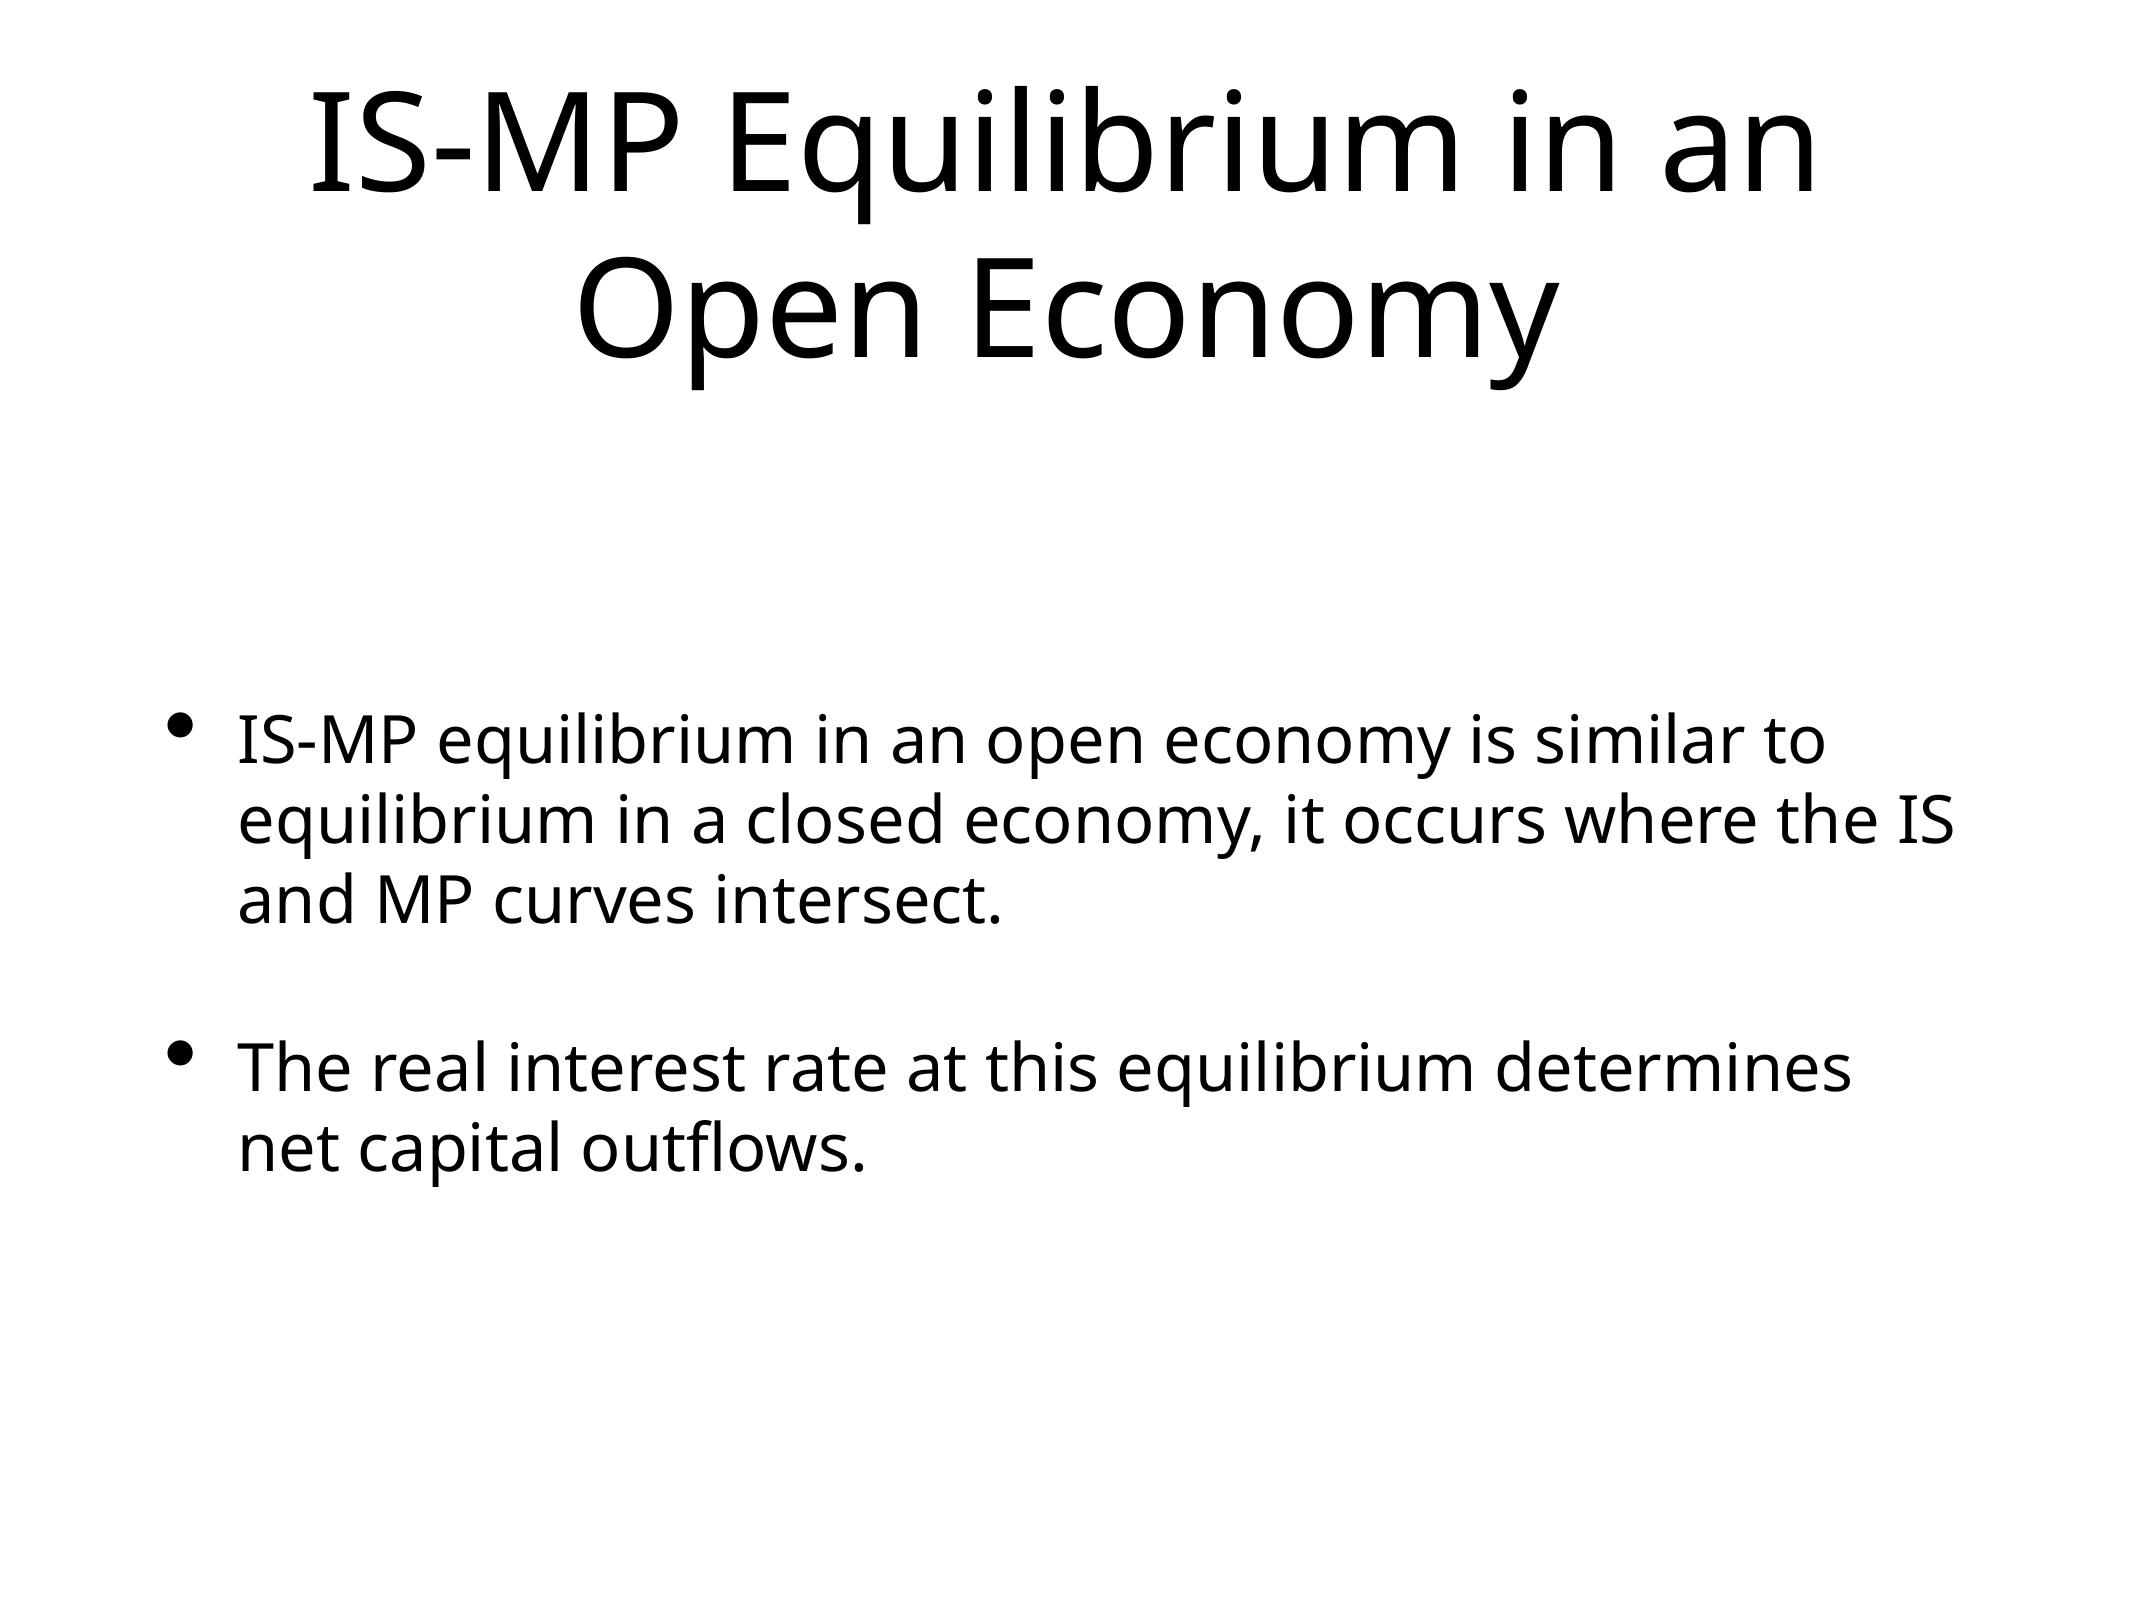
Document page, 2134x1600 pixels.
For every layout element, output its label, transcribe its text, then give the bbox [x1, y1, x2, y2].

title IS-MP Equilibrium in an Open Economy [155, 41, 1978, 397]
list IS-MP equilibrium in an open economy is similar to equilibrium in a closed economy, it occurs where the IS and MP curves intersect. The real interest rate at this equilibrium determines net capital outflows. [155, 424, 1978, 1457]
